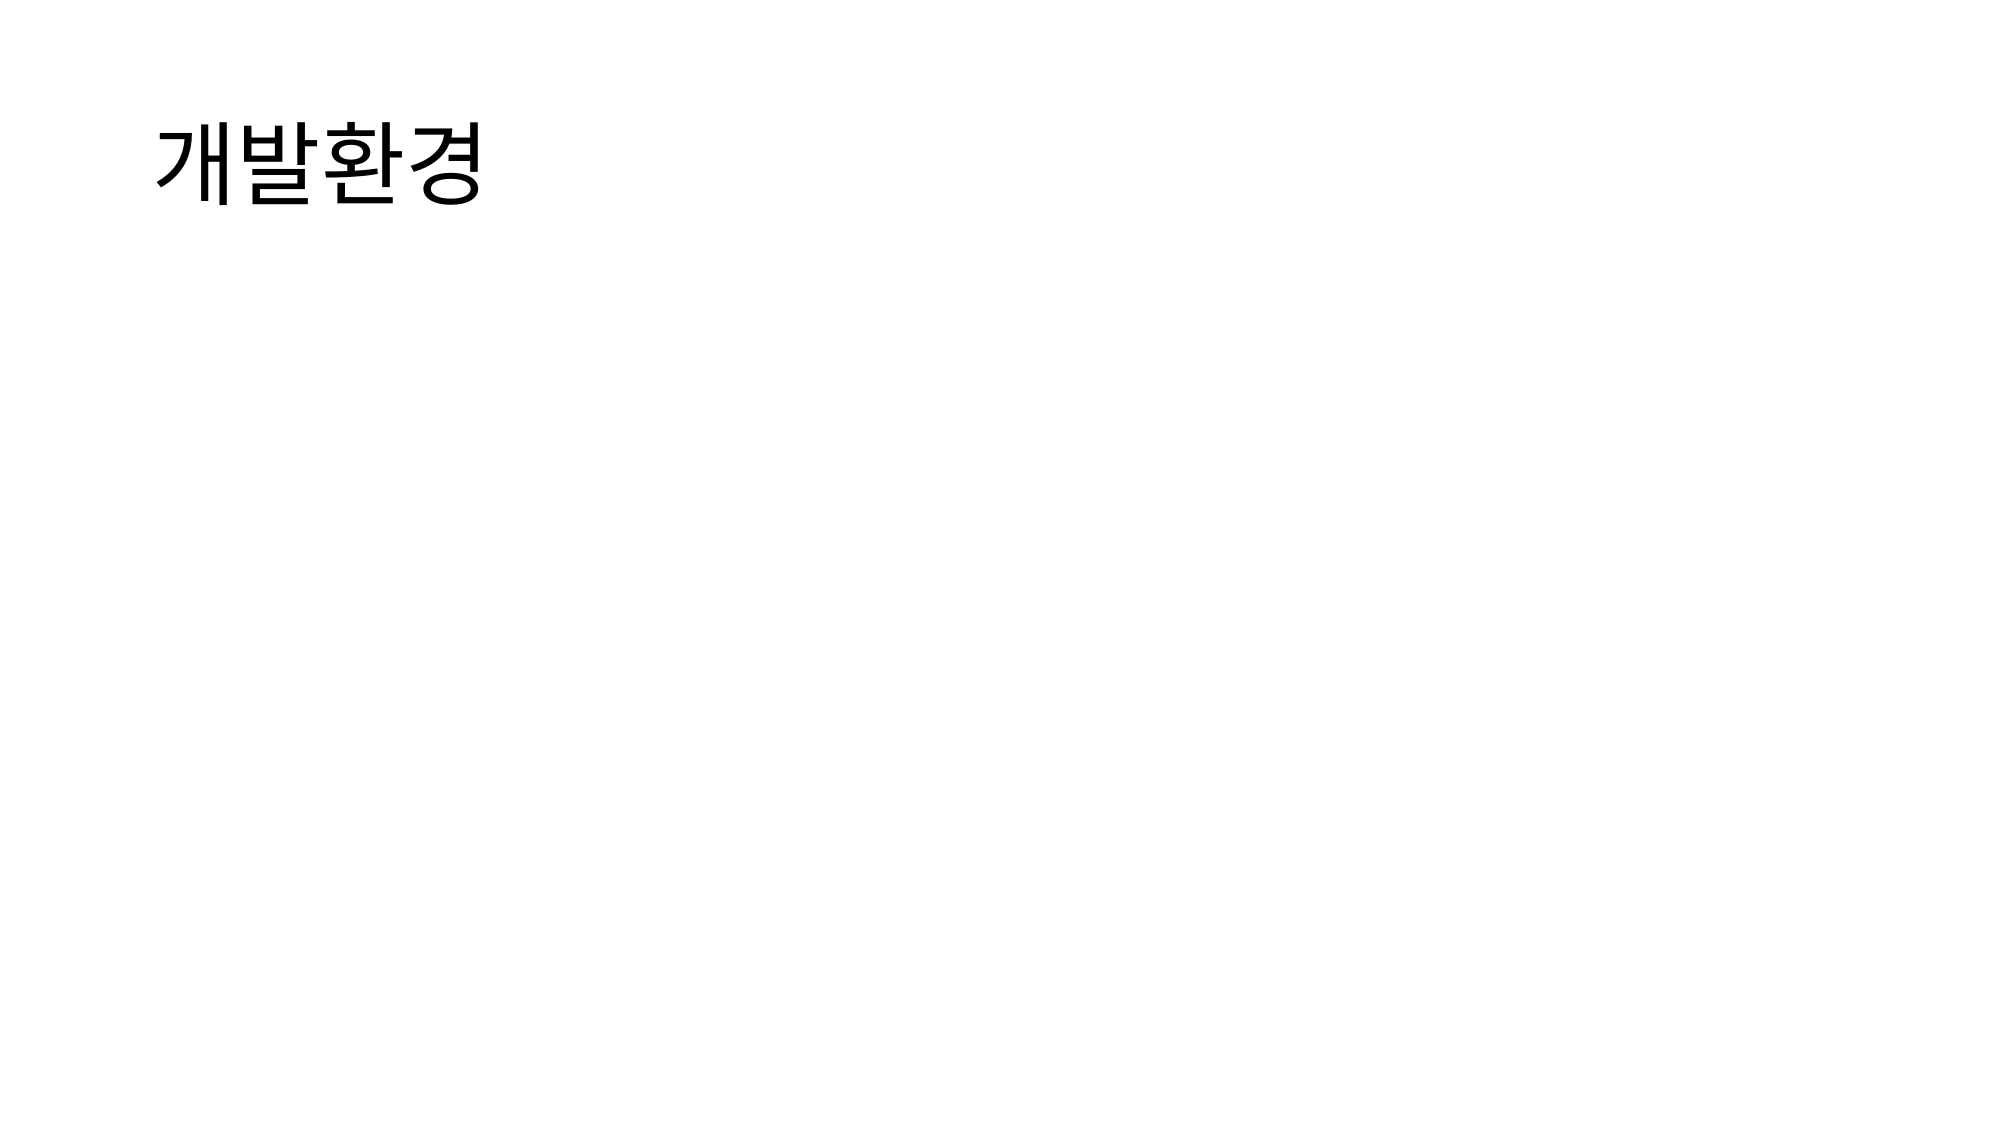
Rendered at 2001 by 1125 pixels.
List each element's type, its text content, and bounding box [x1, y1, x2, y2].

title 개발환경 [137, 59, 1863, 278]
